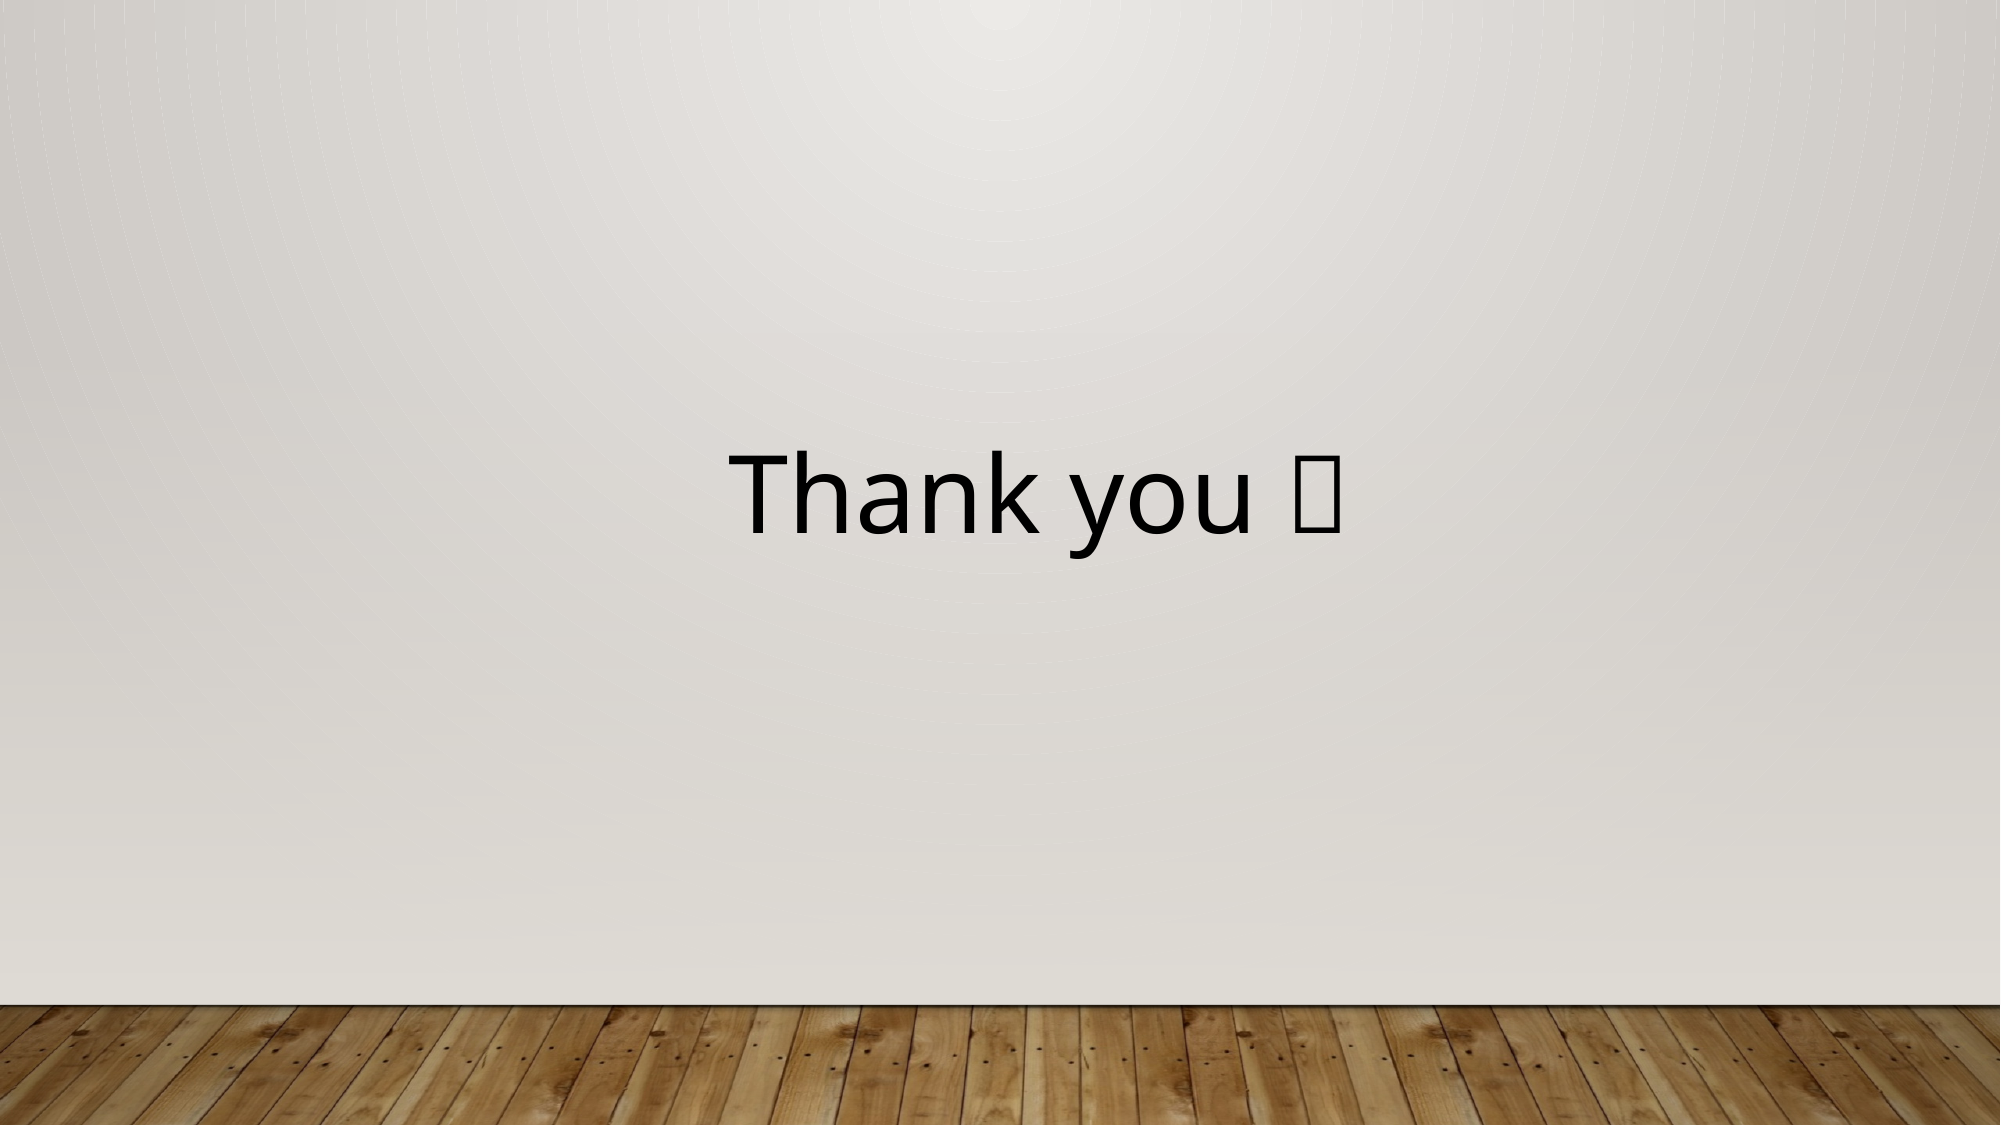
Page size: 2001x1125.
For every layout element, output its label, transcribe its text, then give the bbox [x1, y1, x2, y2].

picture [0, 1005, 2000, 1125]
text_box Thank you  [714, 418, 1407, 563]
